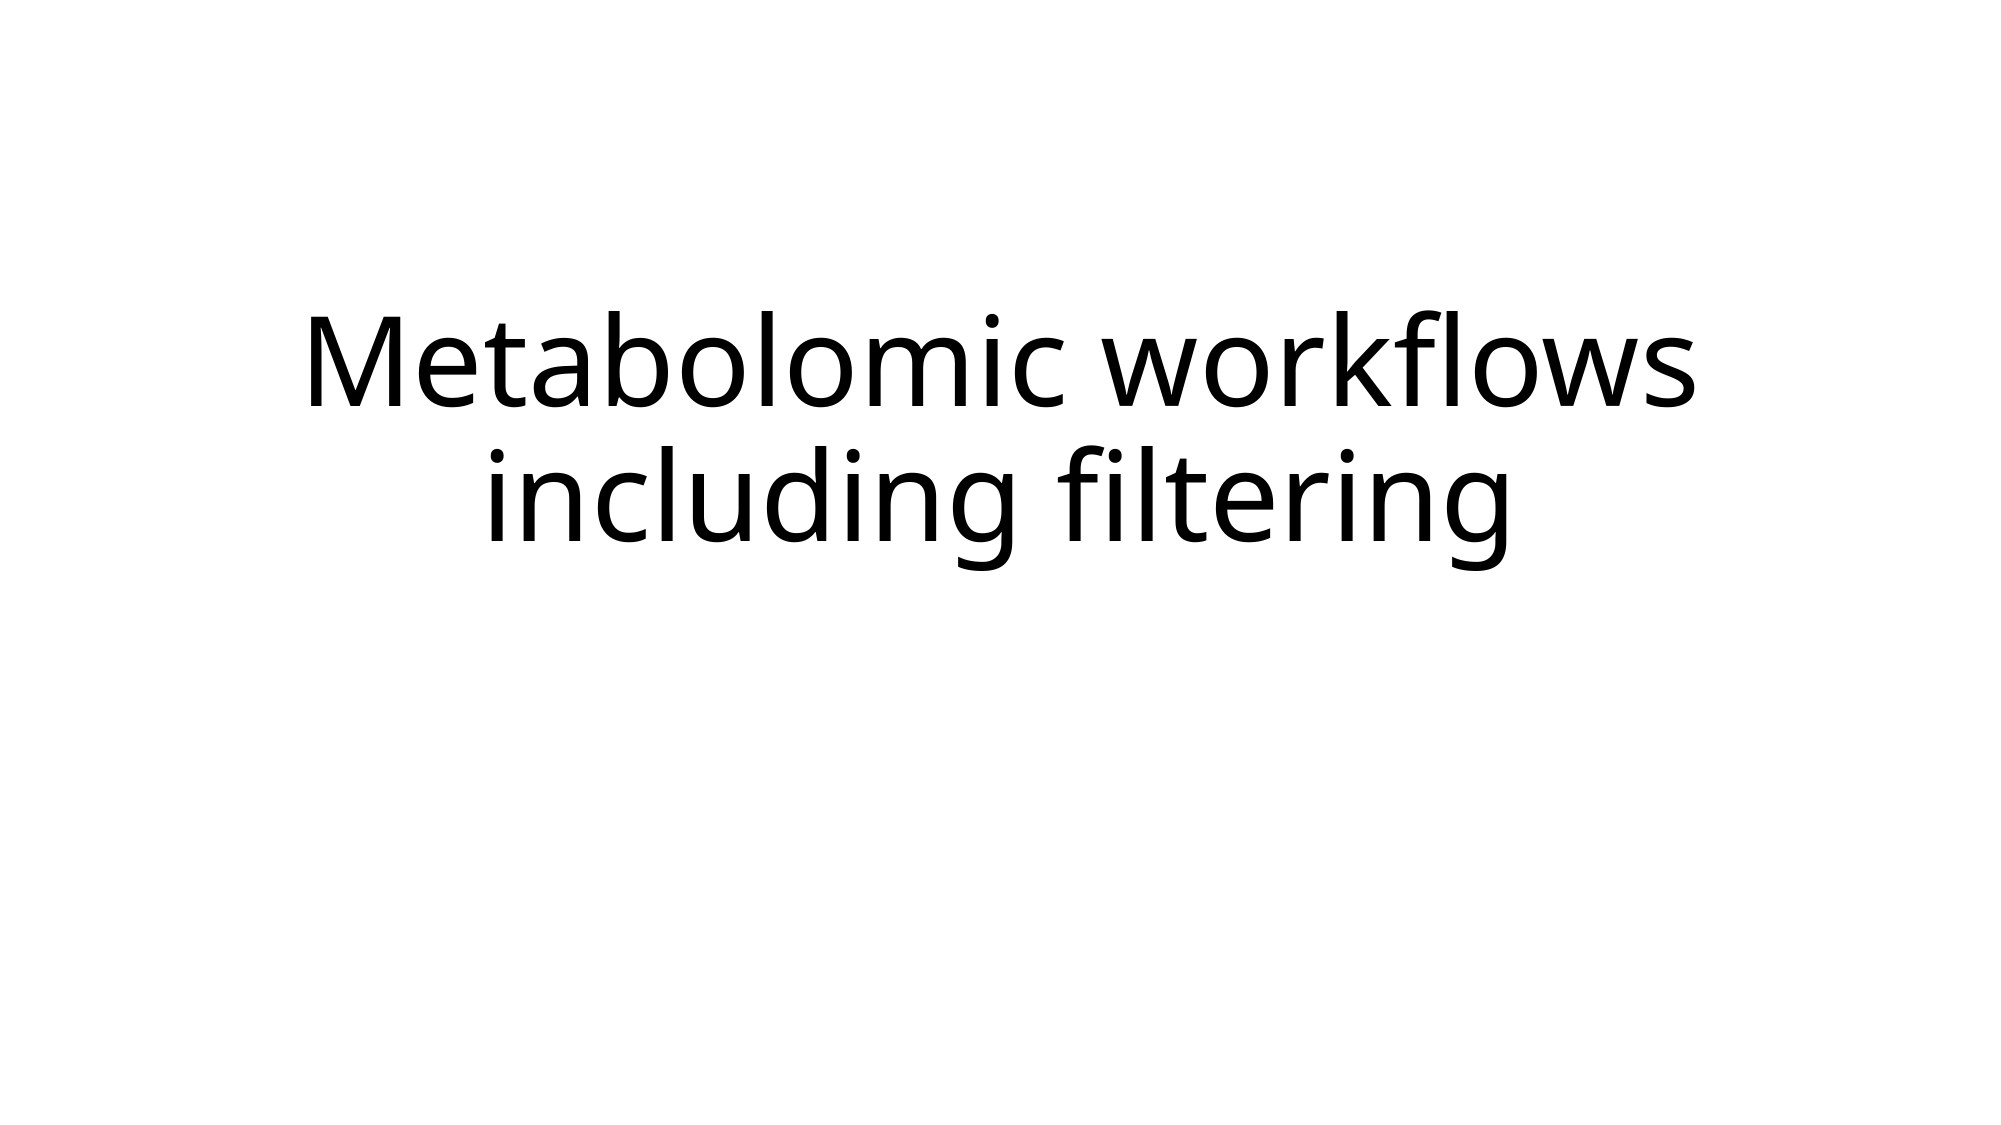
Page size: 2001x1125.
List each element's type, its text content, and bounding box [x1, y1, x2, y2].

title Metabolomic workflows including filtering [249, 184, 1750, 576]
